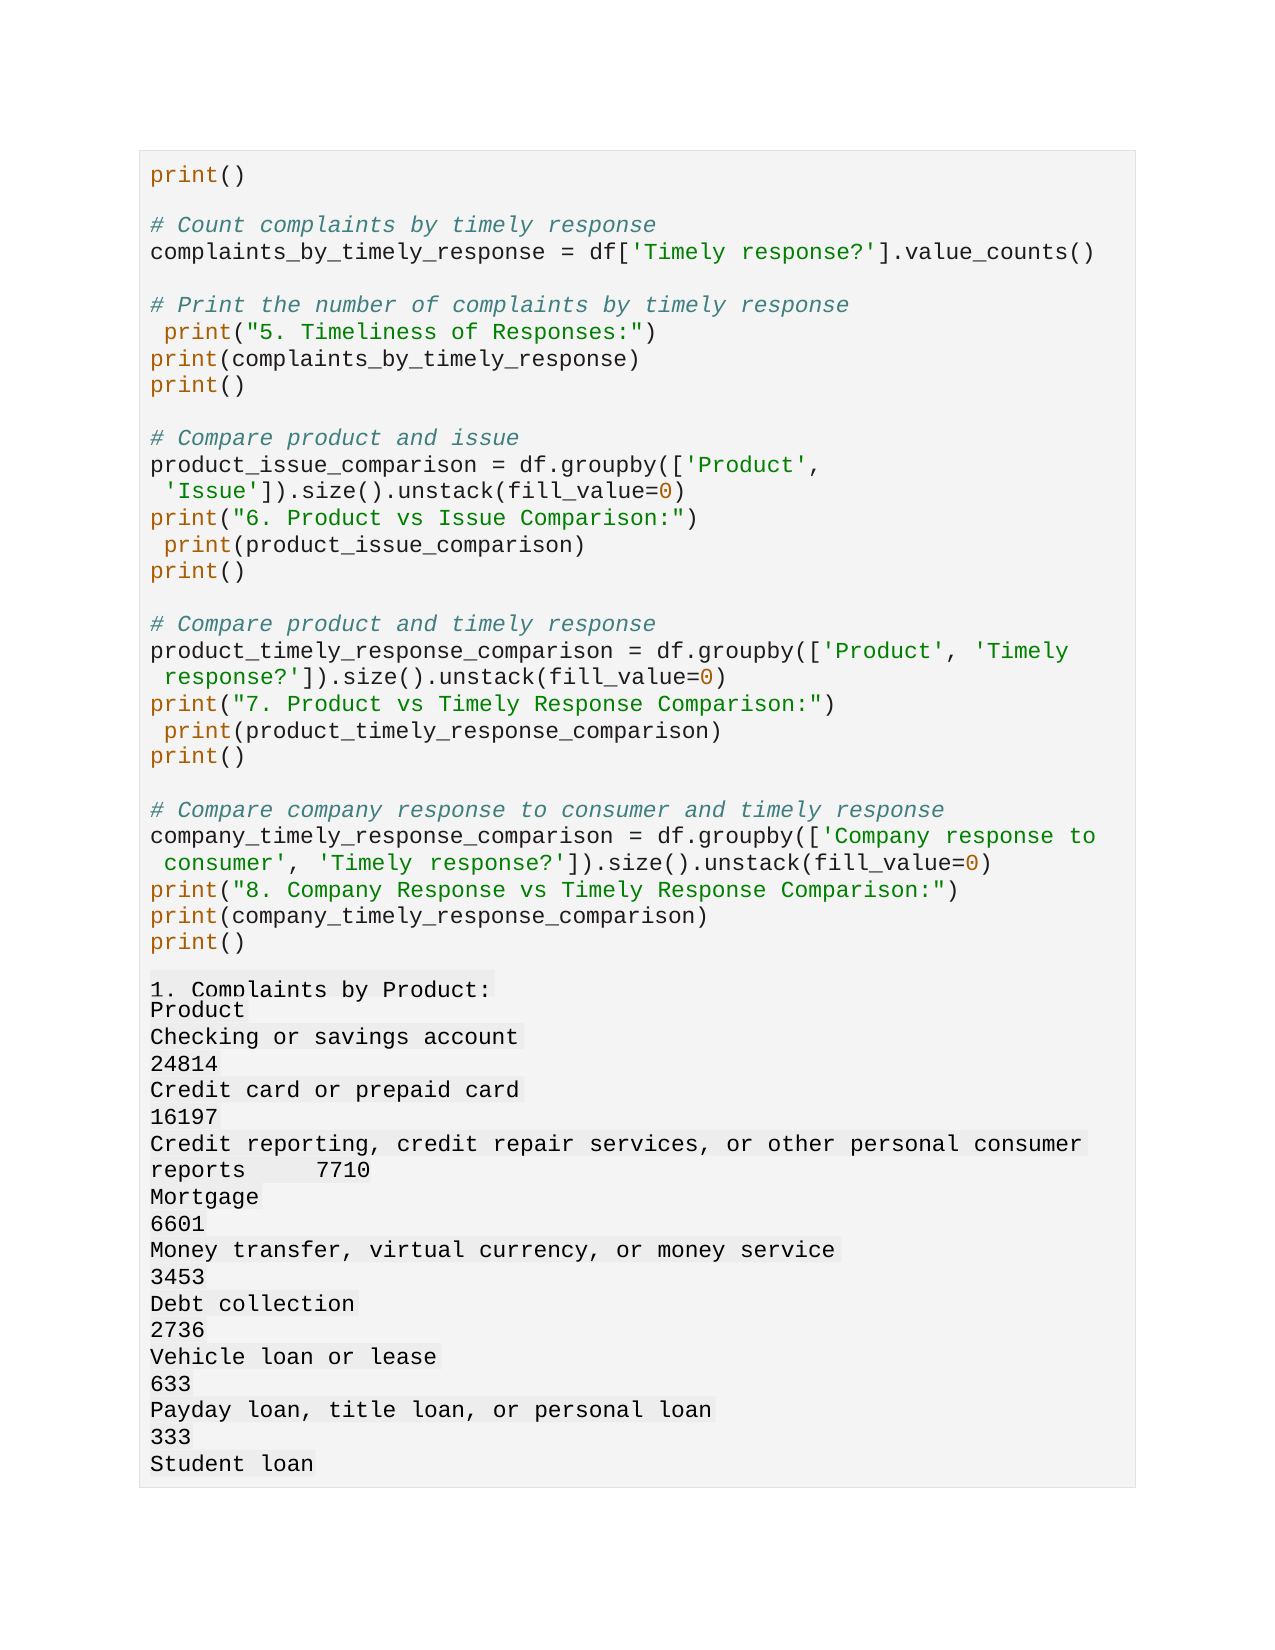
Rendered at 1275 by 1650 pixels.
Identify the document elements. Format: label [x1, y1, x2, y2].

text_box [138, 149, 1137, 1488]
